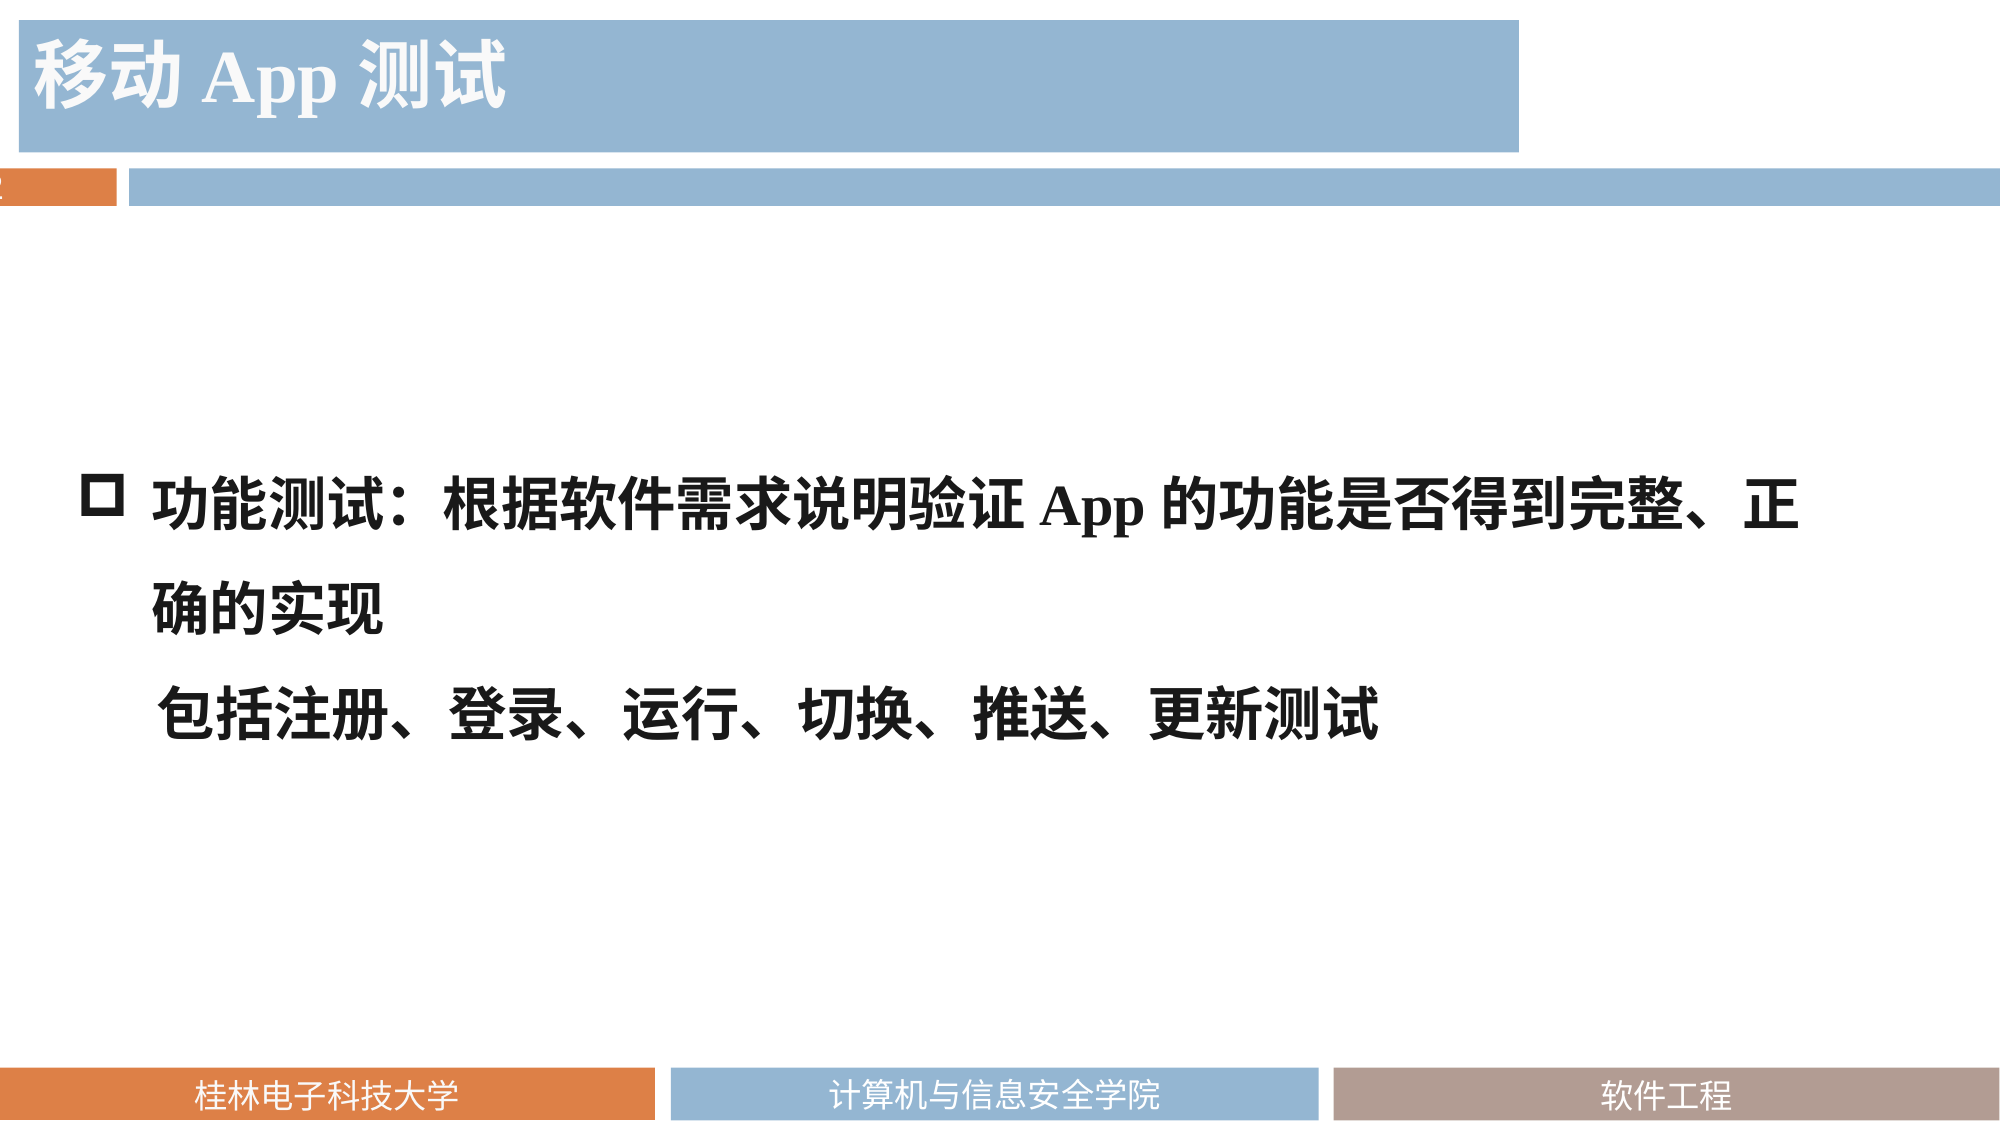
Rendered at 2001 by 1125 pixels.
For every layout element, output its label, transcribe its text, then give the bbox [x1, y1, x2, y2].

text_box [753, 992, 1240, 1105]
text_box 功能测试：根据软件需求说明验证App的功能是否得到完整、正确的实现 包括注册、登录、运行、切换、推送、更新测试 [61, 205, 1848, 975]
subtitle 移动App测试 [18, 19, 1520, 153]
